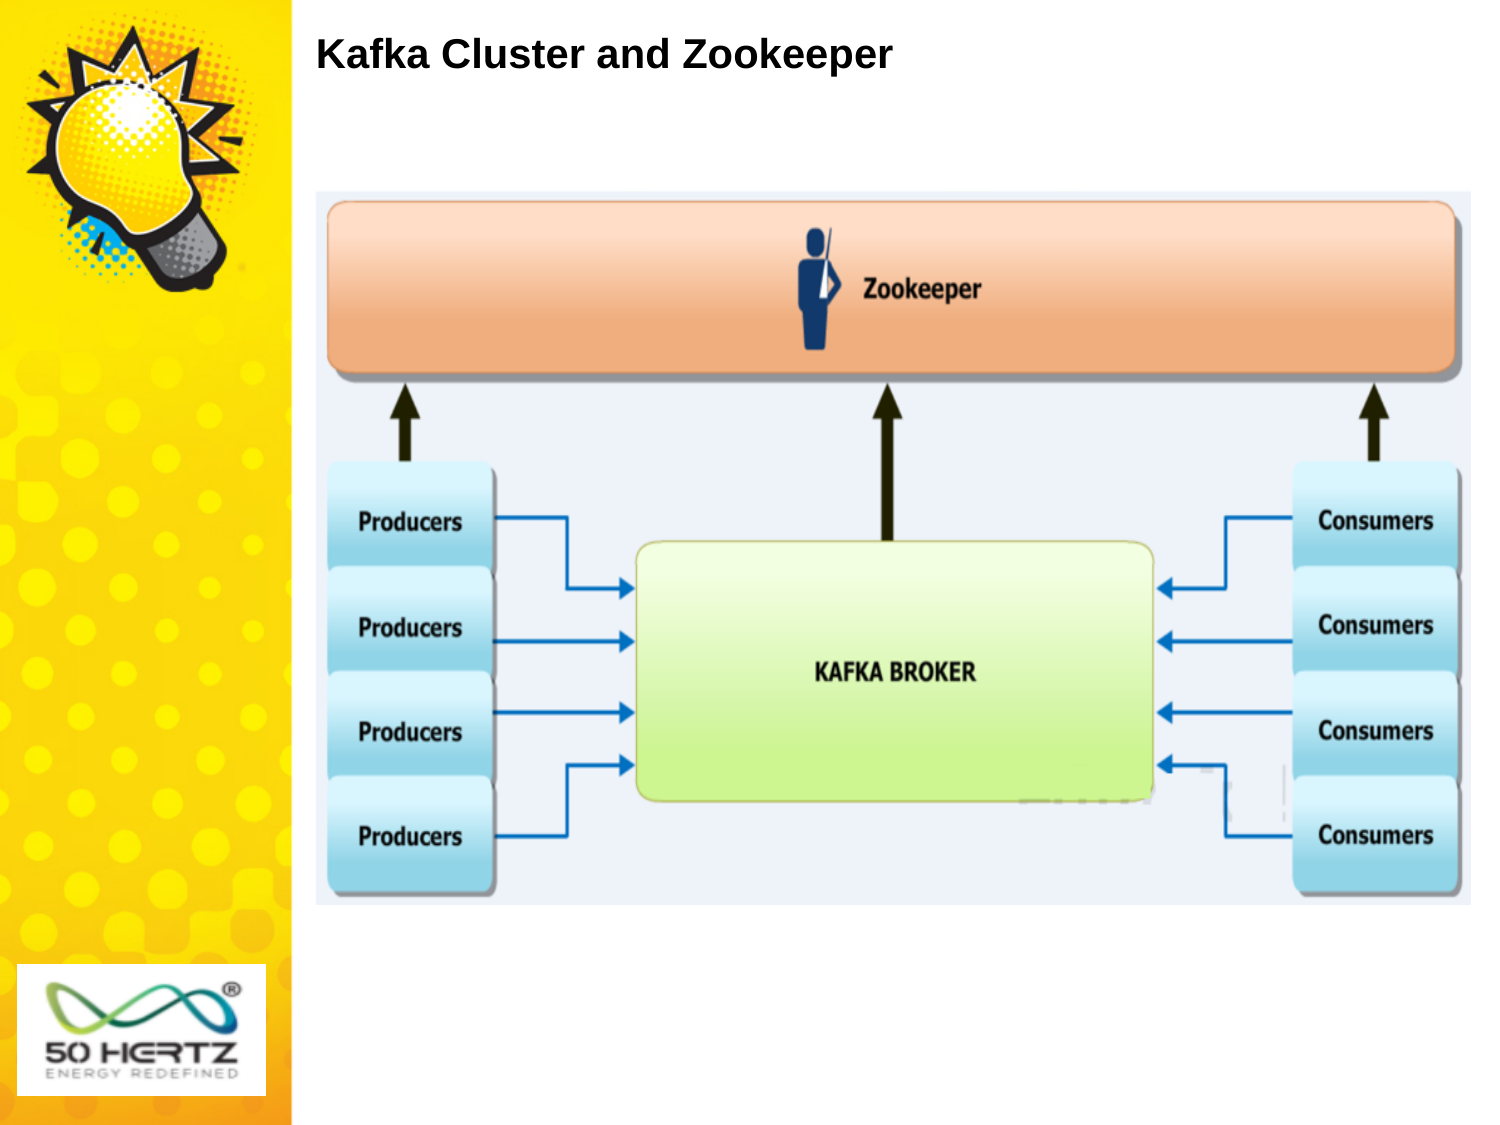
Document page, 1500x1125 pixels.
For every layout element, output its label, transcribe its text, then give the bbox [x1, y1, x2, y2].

text_box Kafka Cluster and Zookeeper [301, 19, 1341, 84]
picture [0, 0, 1500, 1125]
